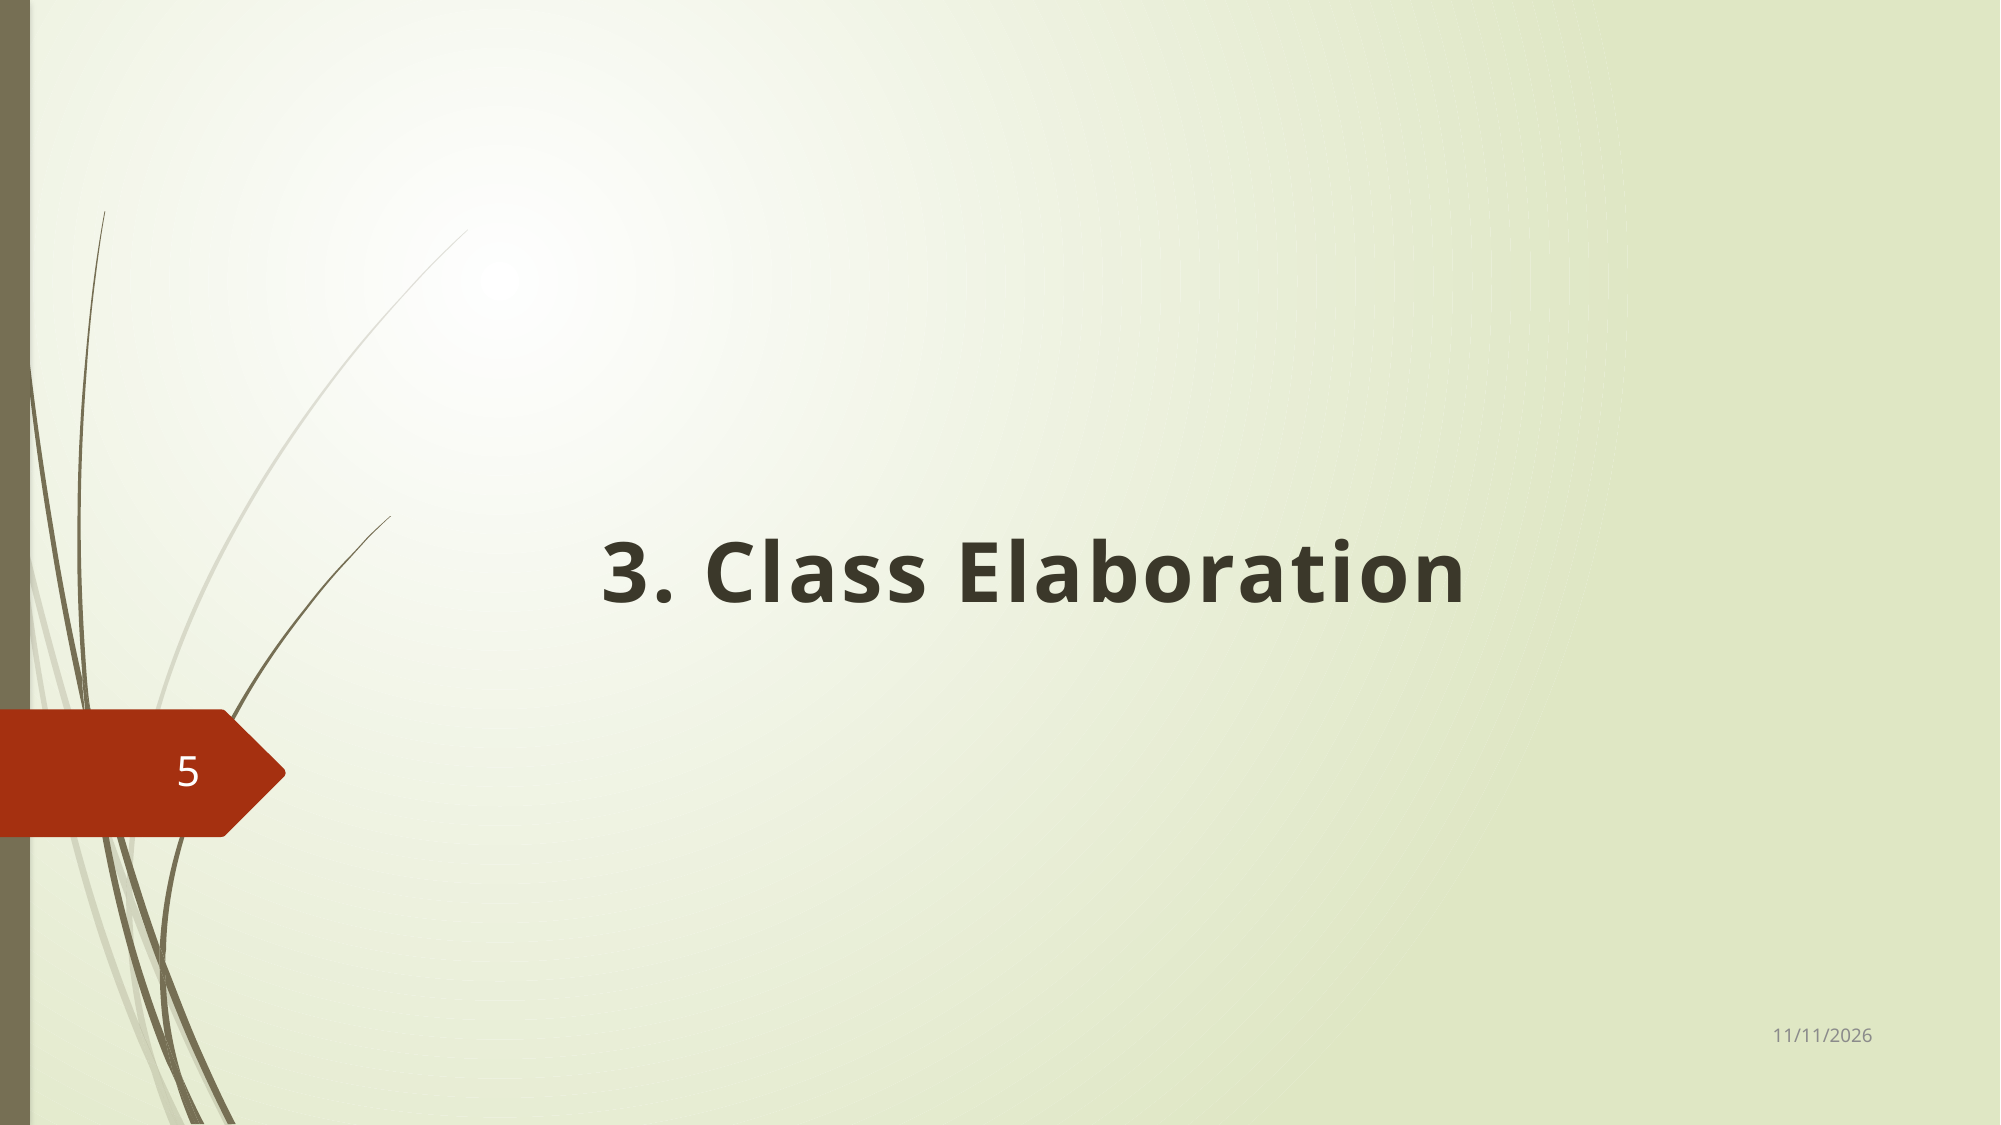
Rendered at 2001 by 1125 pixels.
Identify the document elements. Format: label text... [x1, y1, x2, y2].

slide_number 24-Sep-17 [1699, 1005, 1888, 1067]
slide_number 5 [87, 743, 216, 803]
title 3. Class Elaboration [586, 255, 2000, 627]
